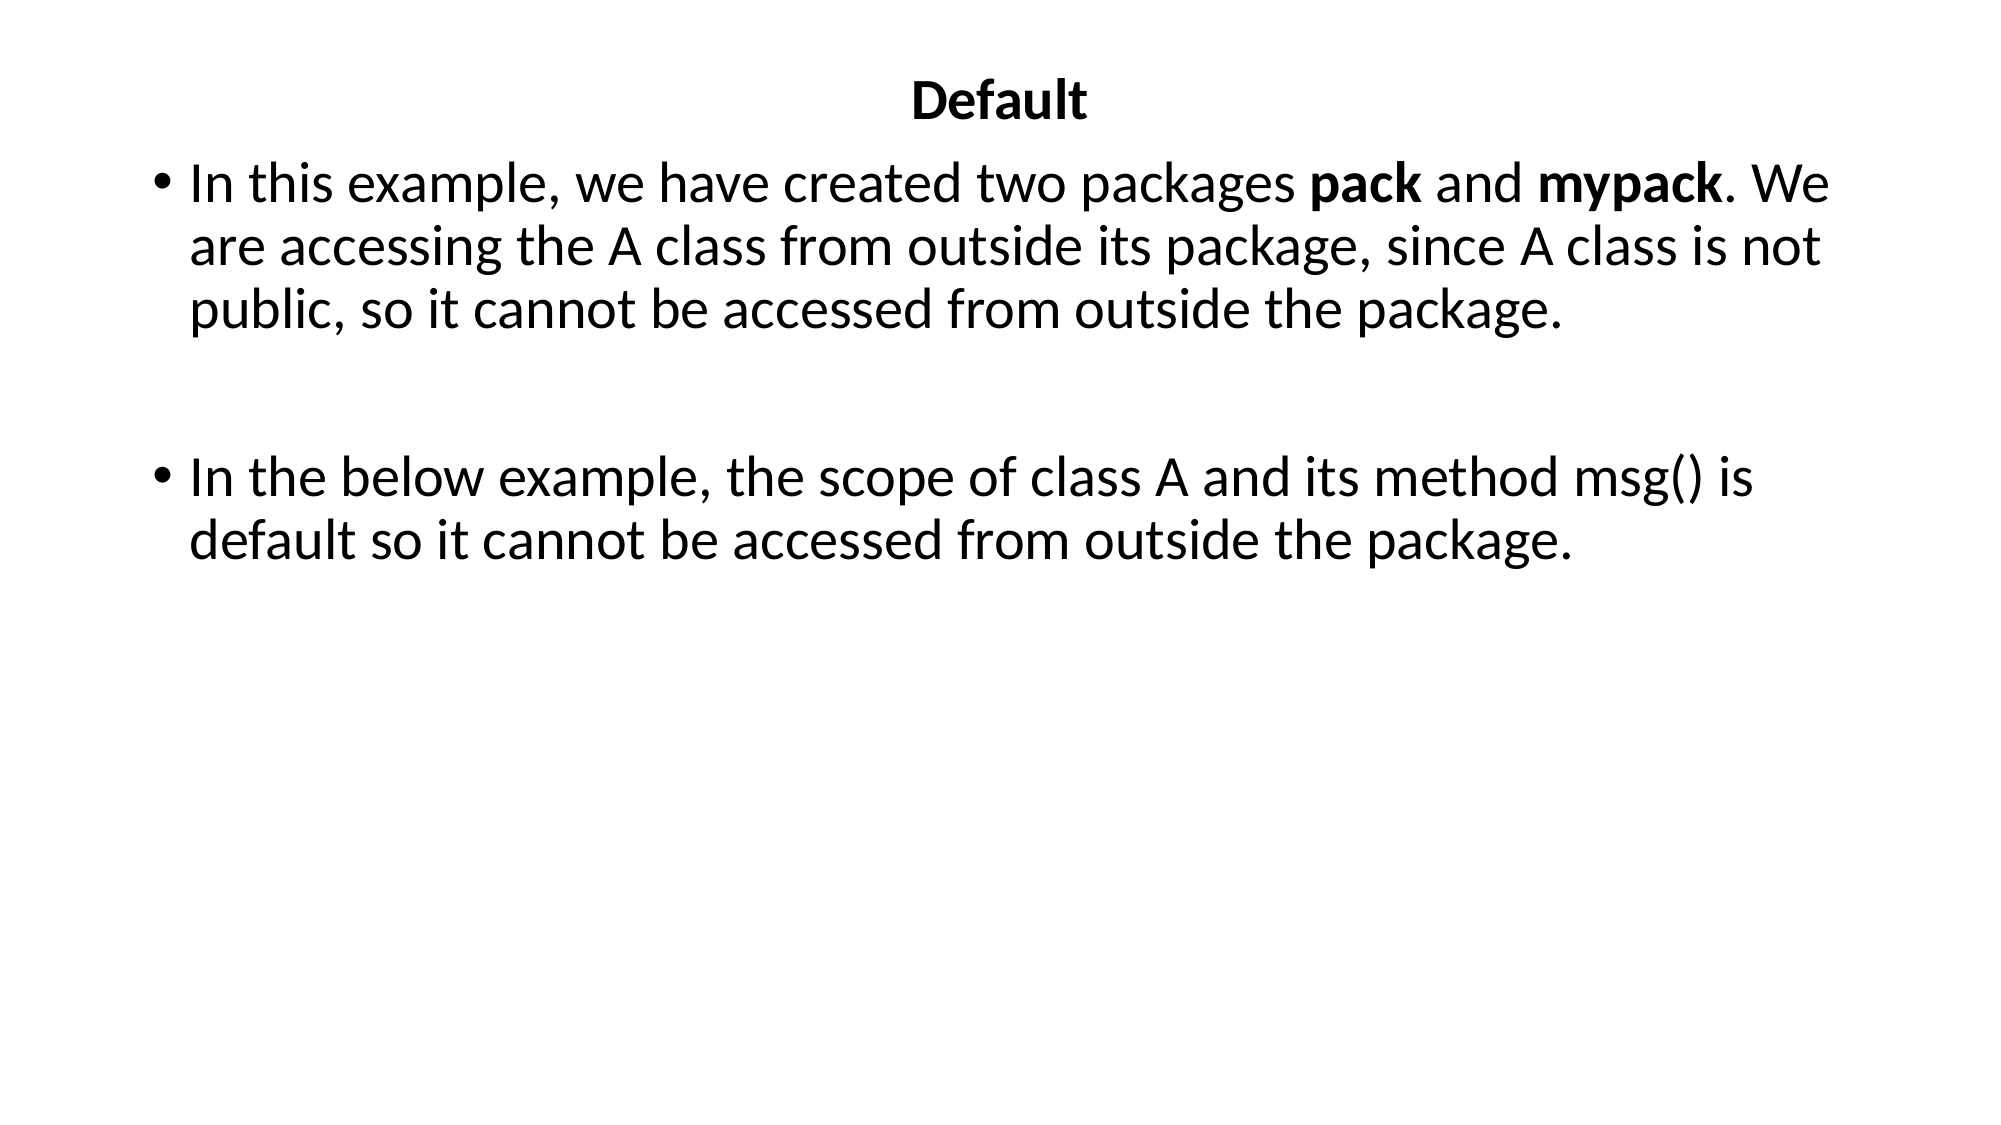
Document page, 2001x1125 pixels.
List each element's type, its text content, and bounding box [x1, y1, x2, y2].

list Default In this example, we have created two packages pack and mypack. We are accessing the A class from outside its package, since A class is not public, so it cannot be accessed from outside the package. In the below example, the scope of class A and its method msg() is default so it cannot be accessed from outside the package. [137, 61, 1863, 1014]
